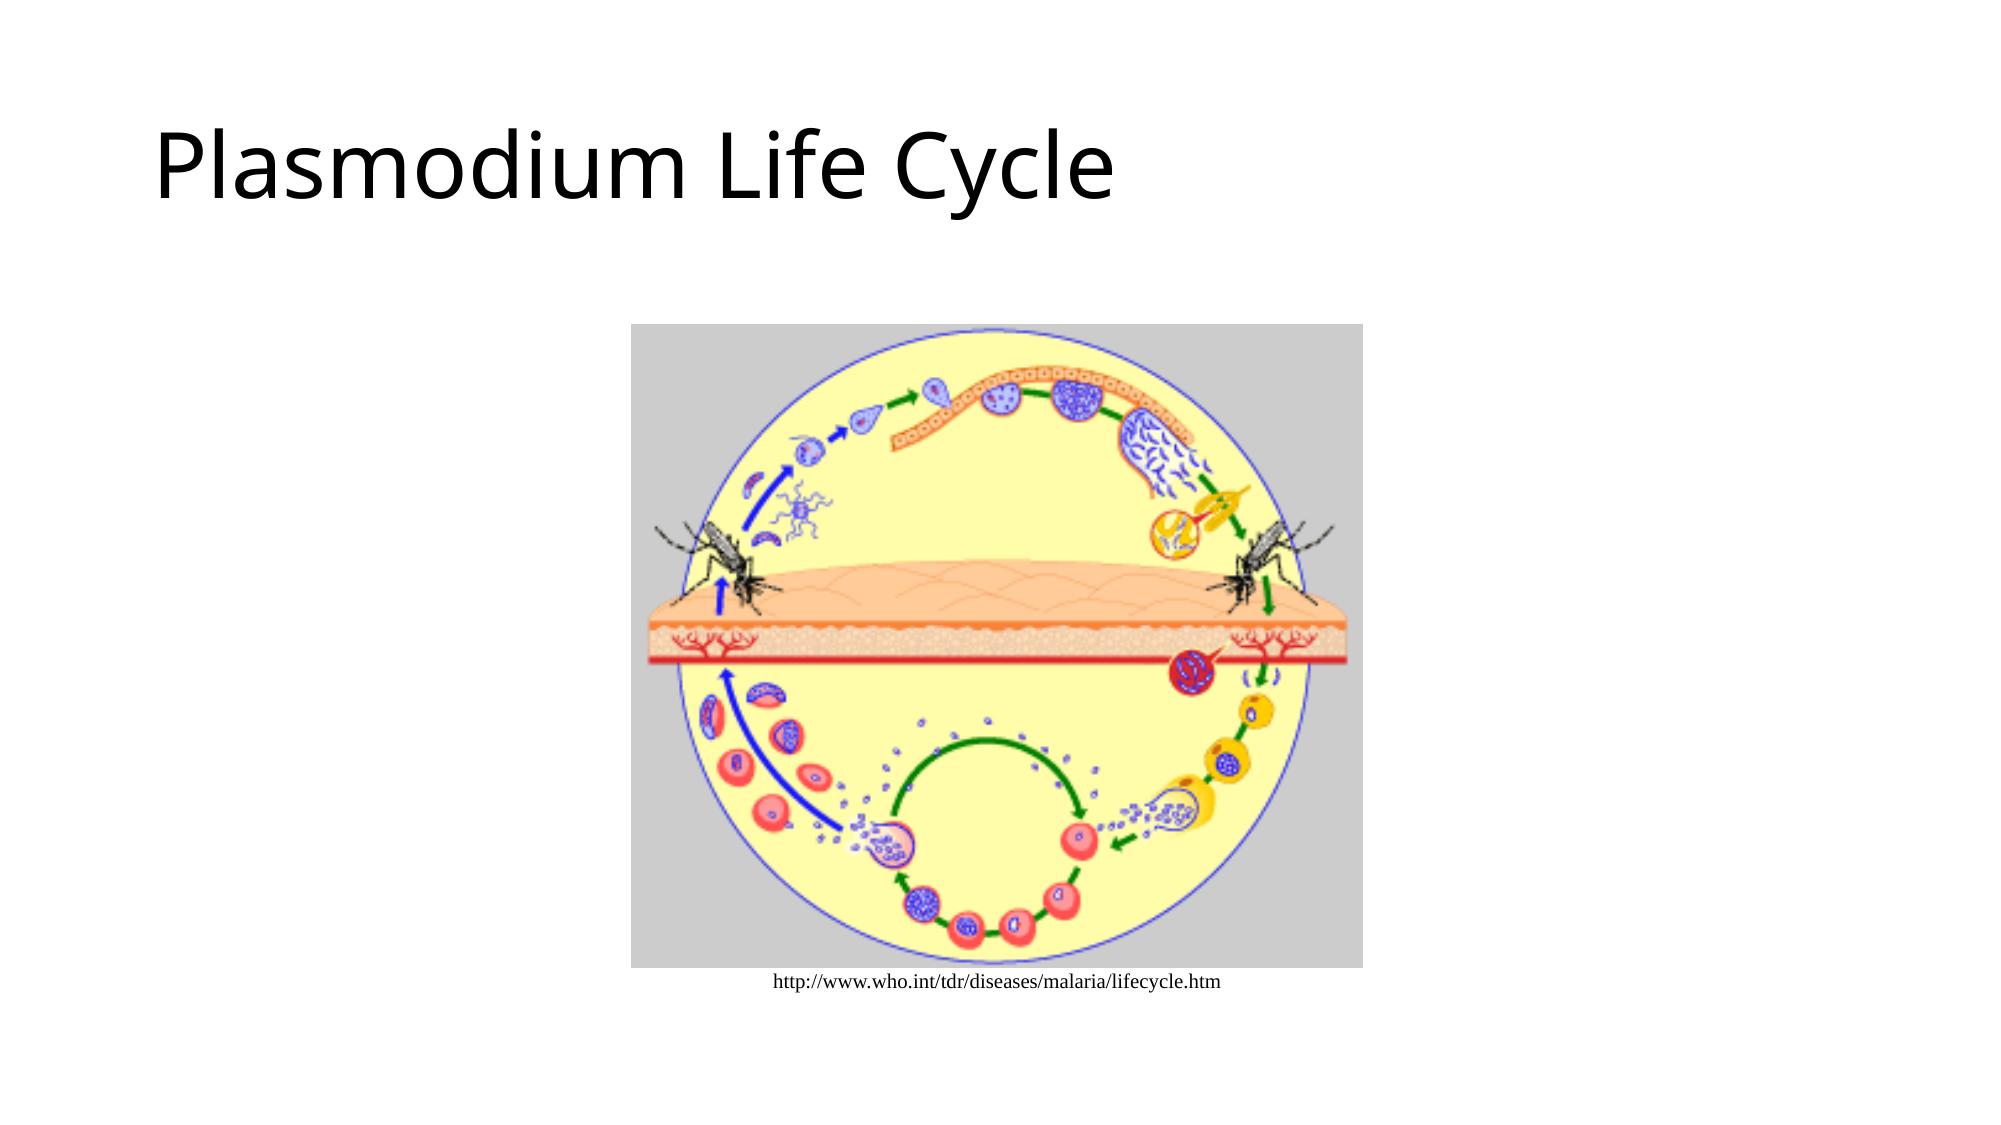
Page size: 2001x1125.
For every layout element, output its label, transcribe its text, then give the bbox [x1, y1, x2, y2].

text_box http://www.who.int/tdr/diseases/malaria/lifecycle.htm [758, 968, 1237, 1000]
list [631, 324, 1363, 968]
title Plasmodium Life Cycle [137, 59, 1863, 278]
